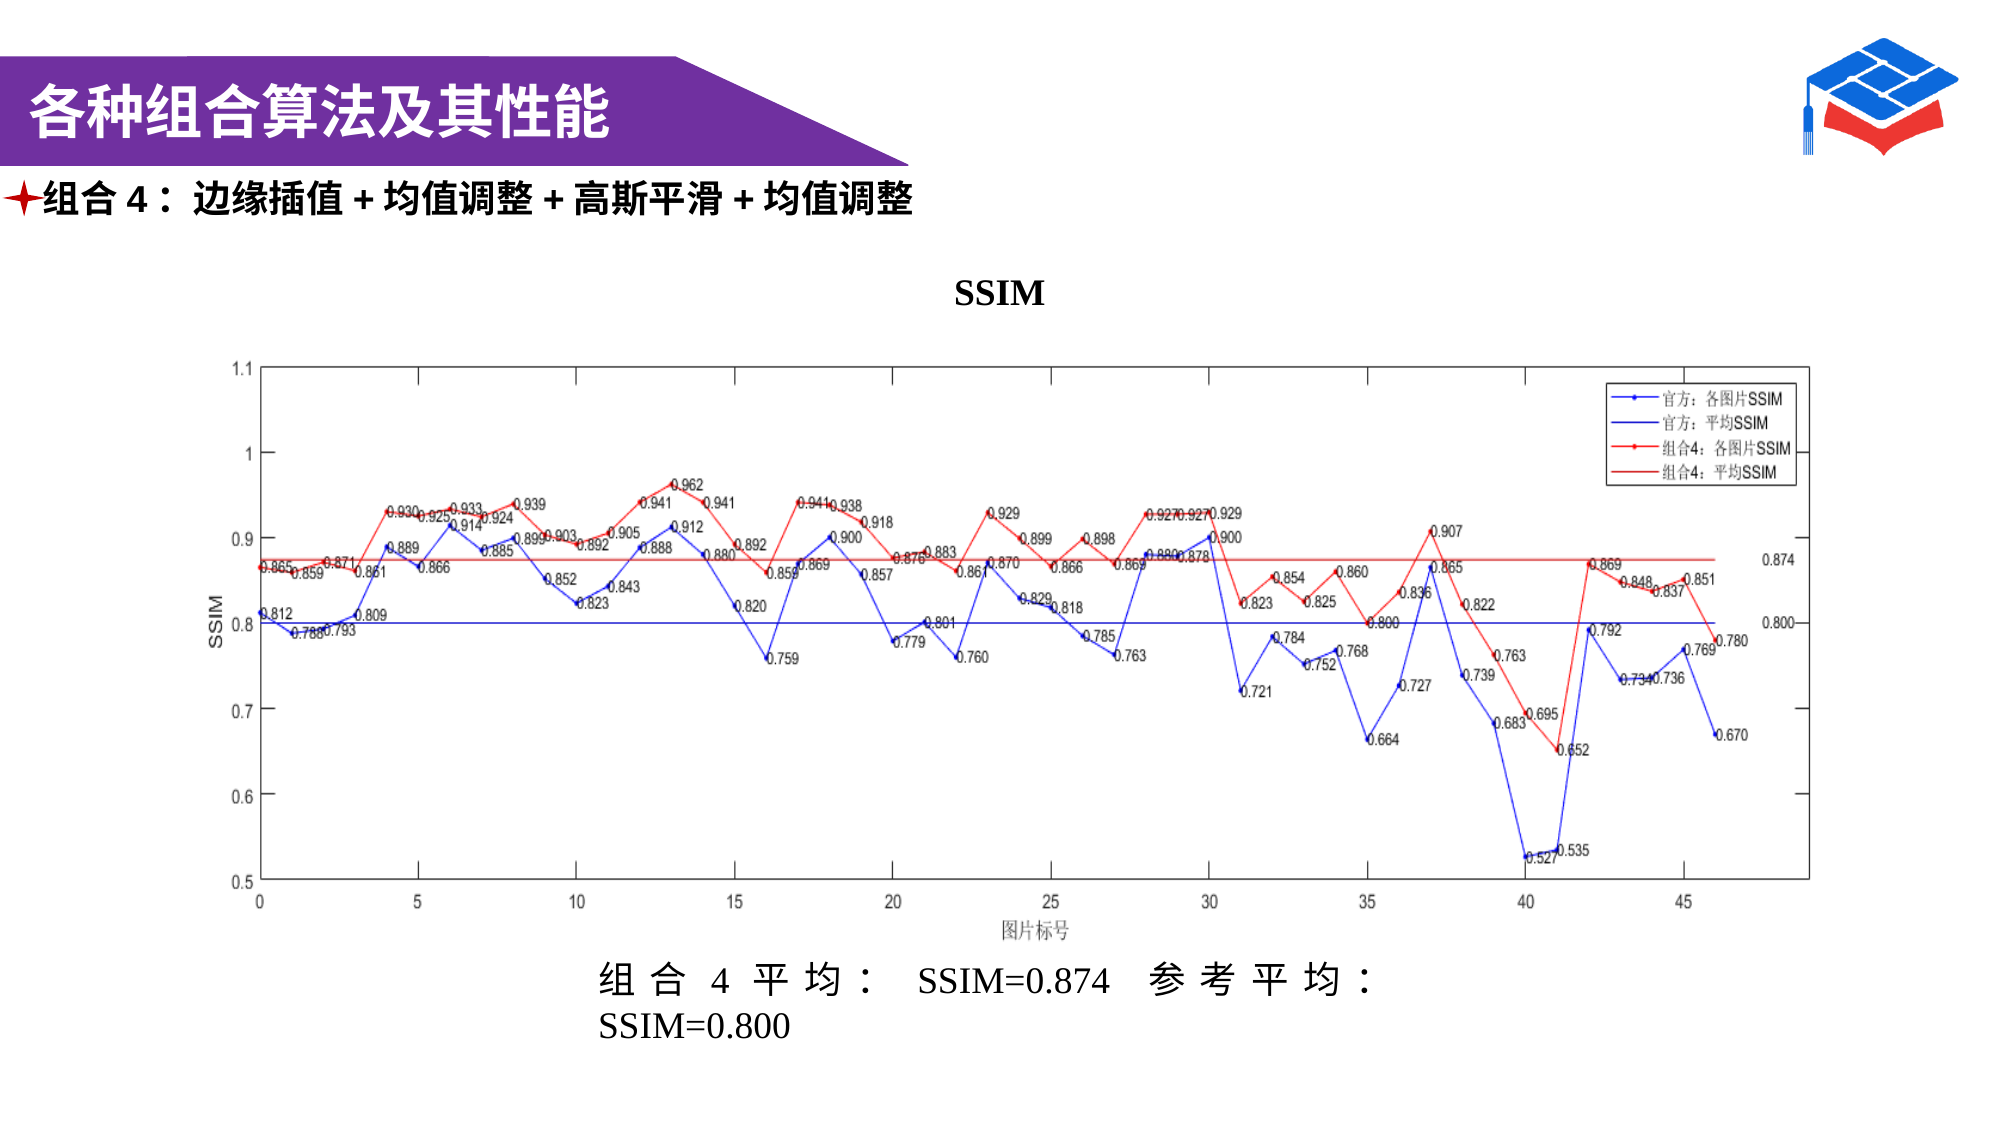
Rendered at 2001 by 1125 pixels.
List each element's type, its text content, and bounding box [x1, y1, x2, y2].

text_box 组合4平均：SSIM=0.874 参考平均：SSIM=0.800 [583, 949, 1417, 1009]
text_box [0, 56, 909, 166]
text_box 组合4：边缘插值+均值调整+高斯平滑+均值调整 [27, 167, 1093, 228]
text_box [2, 179, 27, 217]
picture [1799, 38, 1961, 157]
text_box SSIM [939, 260, 1061, 320]
picture [0, 320, 2000, 949]
